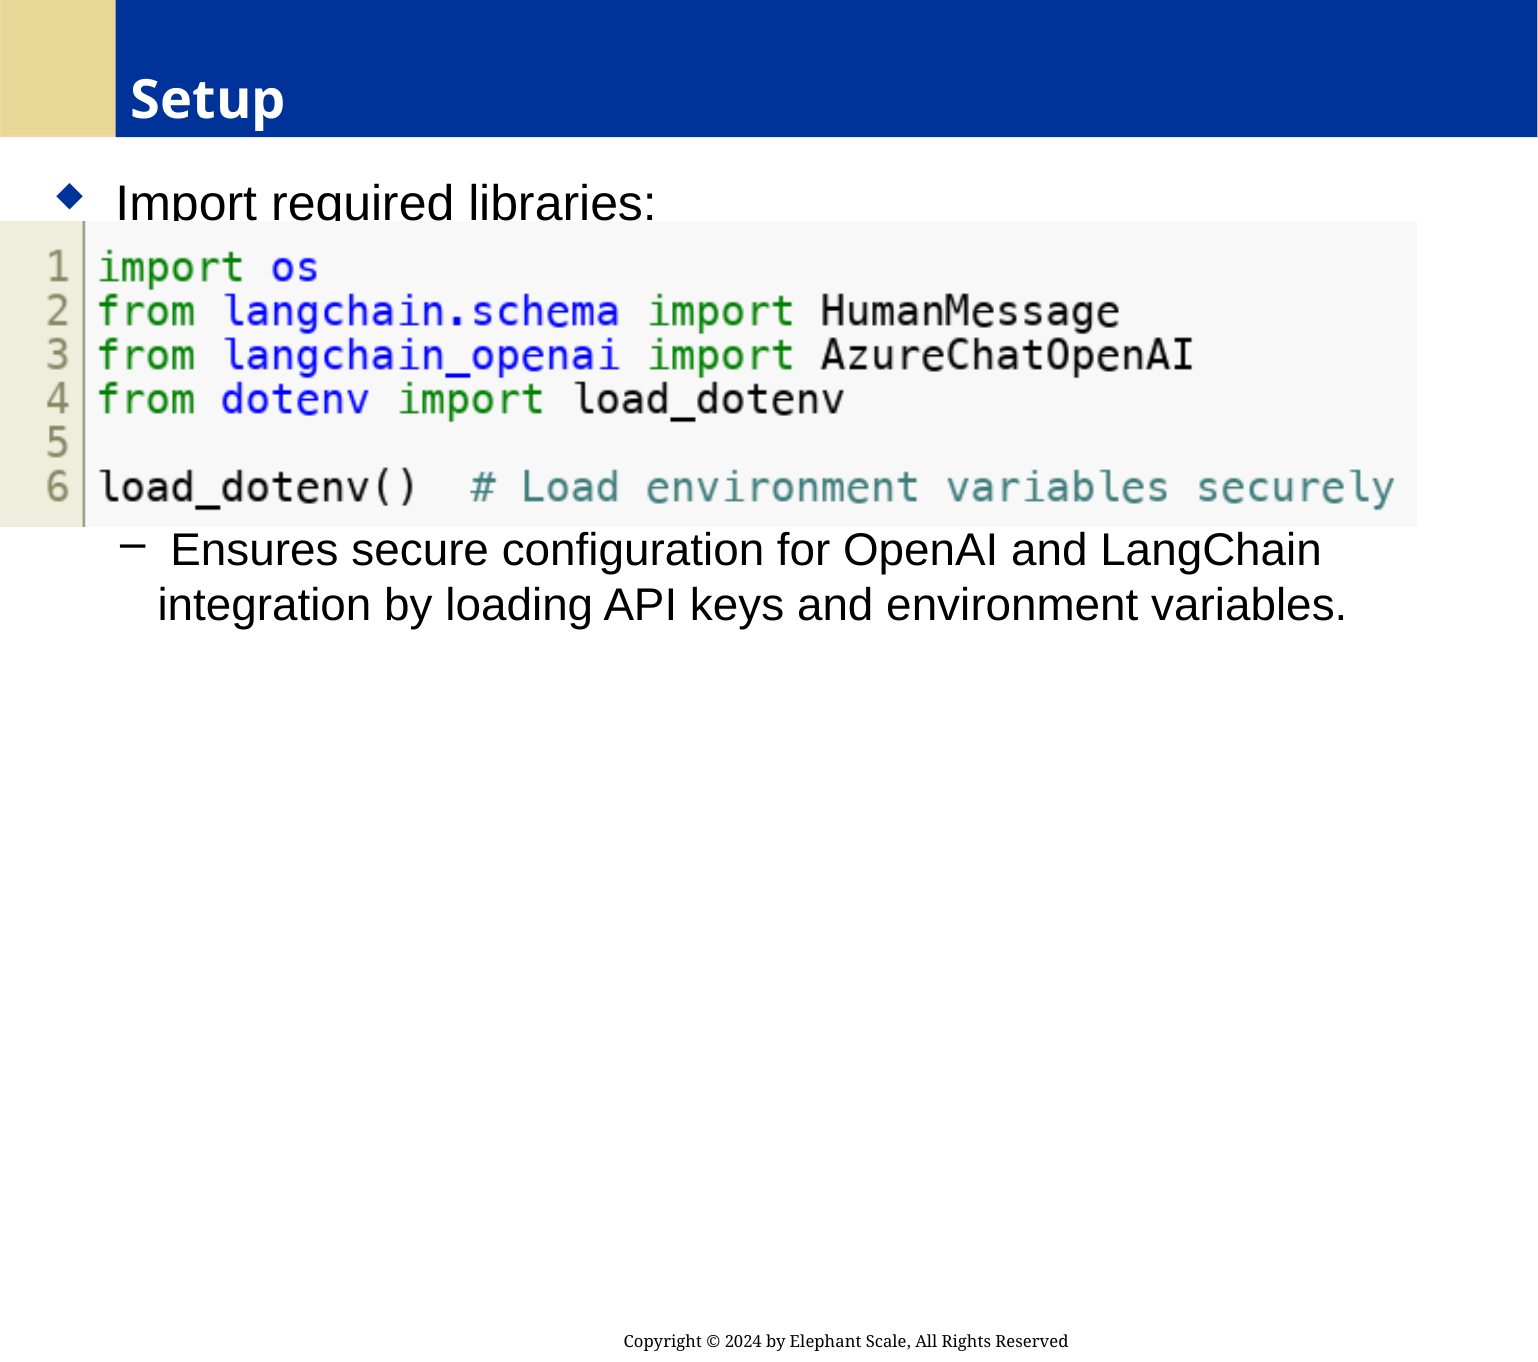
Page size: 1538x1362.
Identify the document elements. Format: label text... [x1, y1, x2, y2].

title Setup [115, 0, 1538, 138]
list Import required libraries: What this does : Ensures secure configuration for OpenAI and LangChain integration by loading API keys and environment variables. [38, 162, 1500, 1284]
picture [0, 0, 115, 137]
text_box Copyright © 2024 by Elephant Scale, All Rights Reserved [608, 1322, 1085, 1358]
picture [0, 221, 1417, 527]
